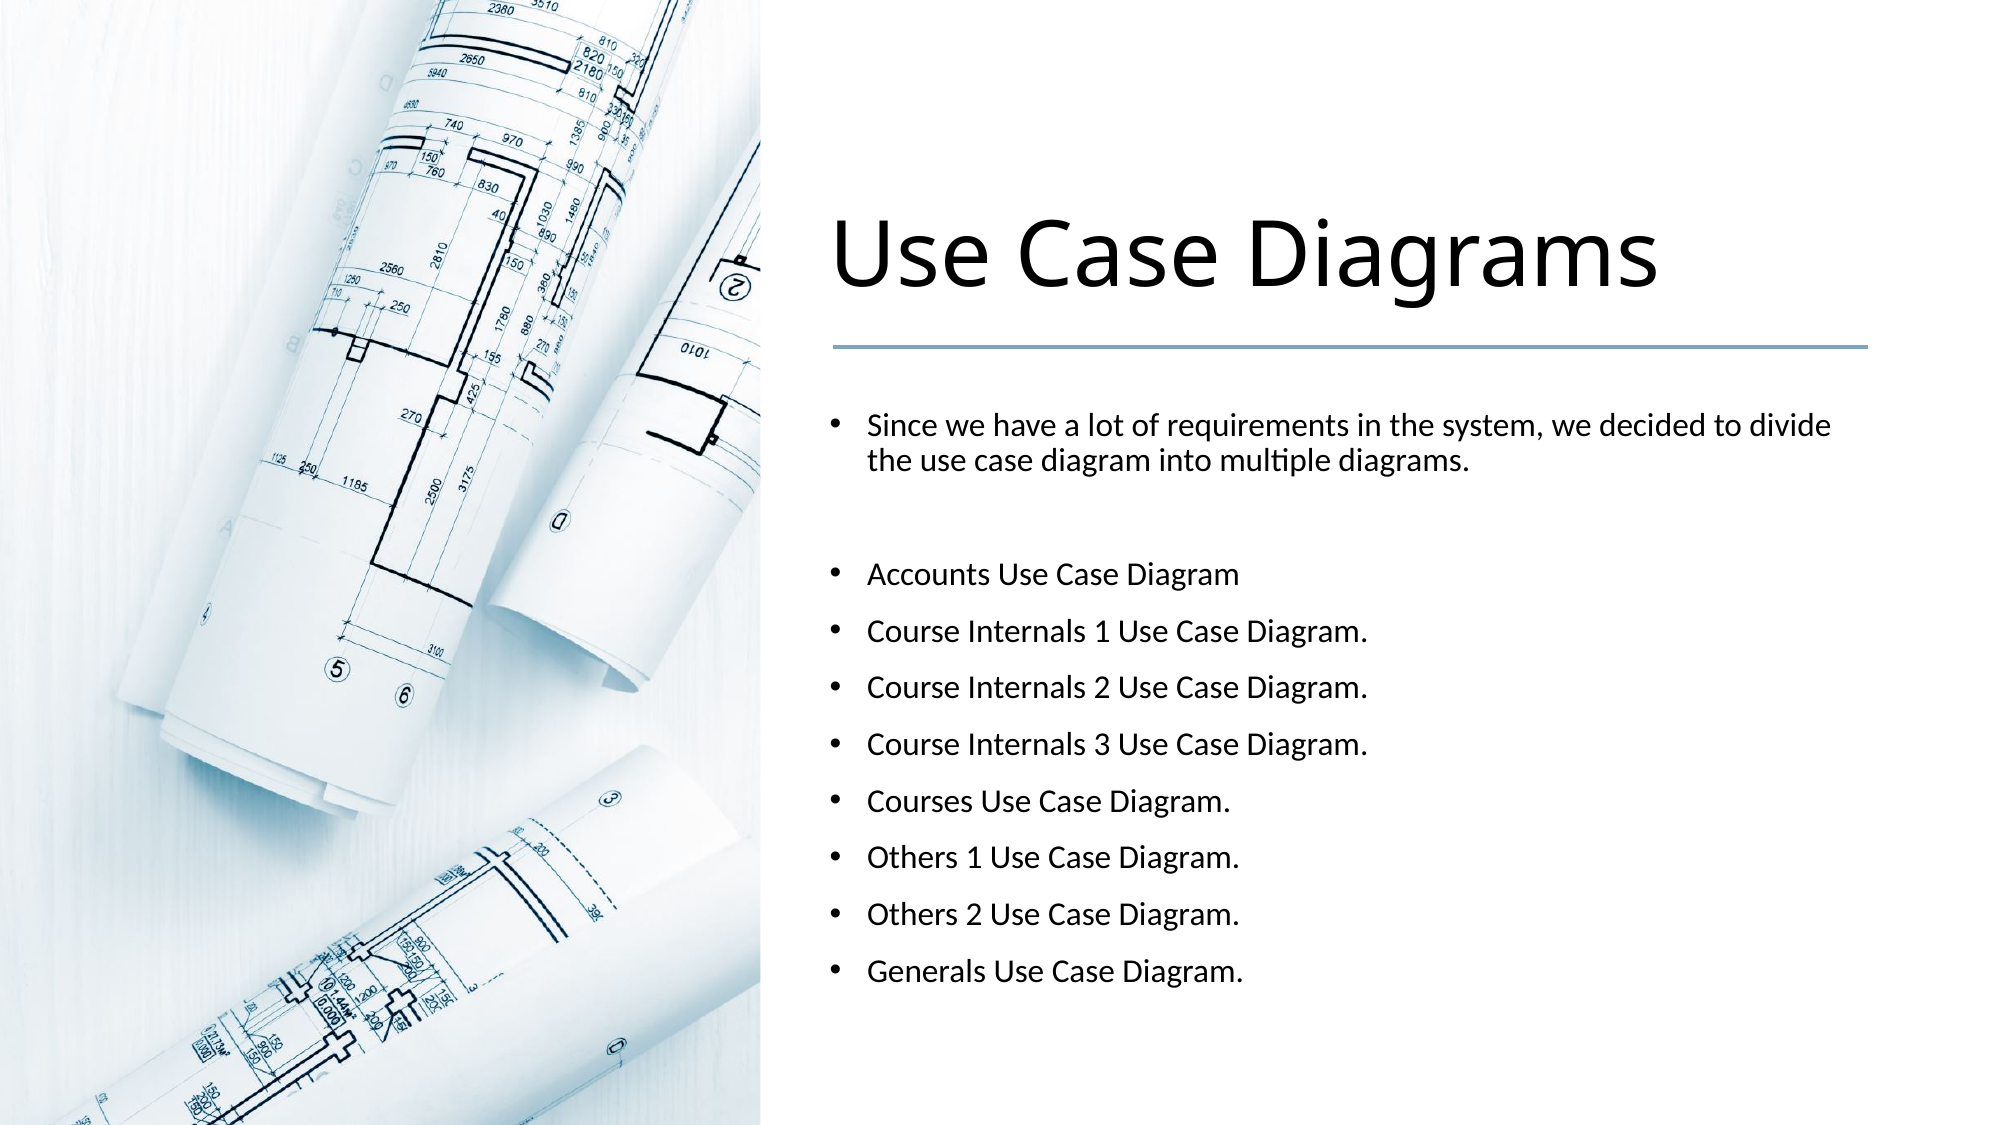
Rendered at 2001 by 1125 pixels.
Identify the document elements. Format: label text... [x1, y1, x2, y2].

title Use Case Diagrams [814, 103, 1895, 315]
list Since we have a lot of requirements in the system, we decided to divide the use case diagram into multiple diagrams. Accounts Use Case Diagram Course Internals 1 Use Case Diagram. Course Internals 2 Use Case Diagram. Course Internals 3 Use Case Diagram. Courses Use Case Diagram. Others 1 Use Case Diagram. Others 2 Use Case Diagram. Generals Use Case Diagram. [814, 399, 1895, 1021]
picture [0, 0, 761, 1125]
